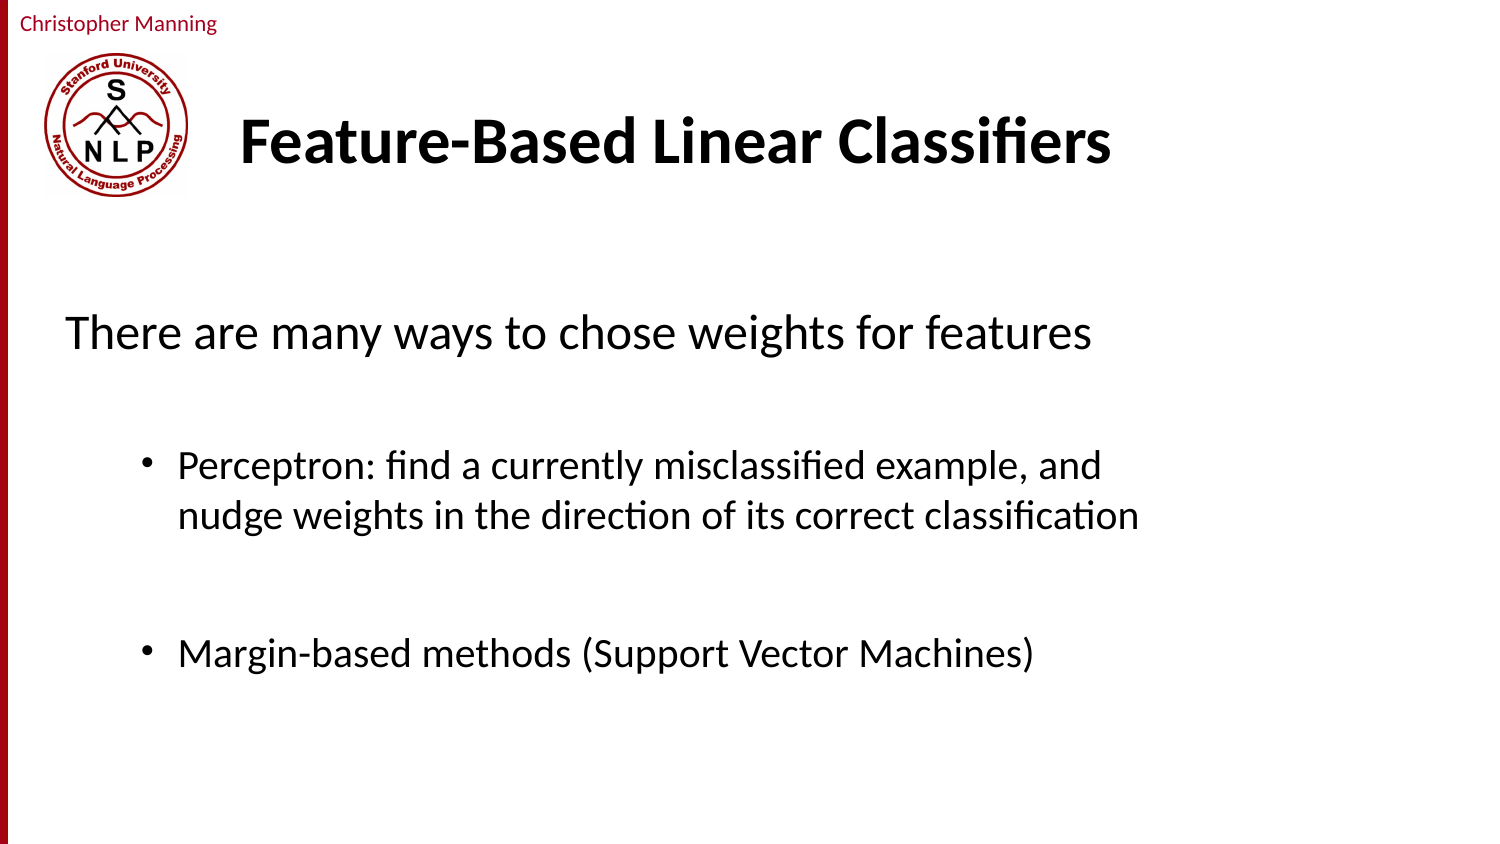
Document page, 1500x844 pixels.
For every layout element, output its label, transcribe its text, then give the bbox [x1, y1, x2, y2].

list There are many ways to chose weights for features Perceptron: find a currently misclassified example, and nudge weights in the direction of its correct classification Margin-based methods (Support Vector Machines) [50, 221, 1175, 769]
title Feature-Based Linear Classifiers [225, 62, 1450, 185]
picture [44, 53, 188, 197]
